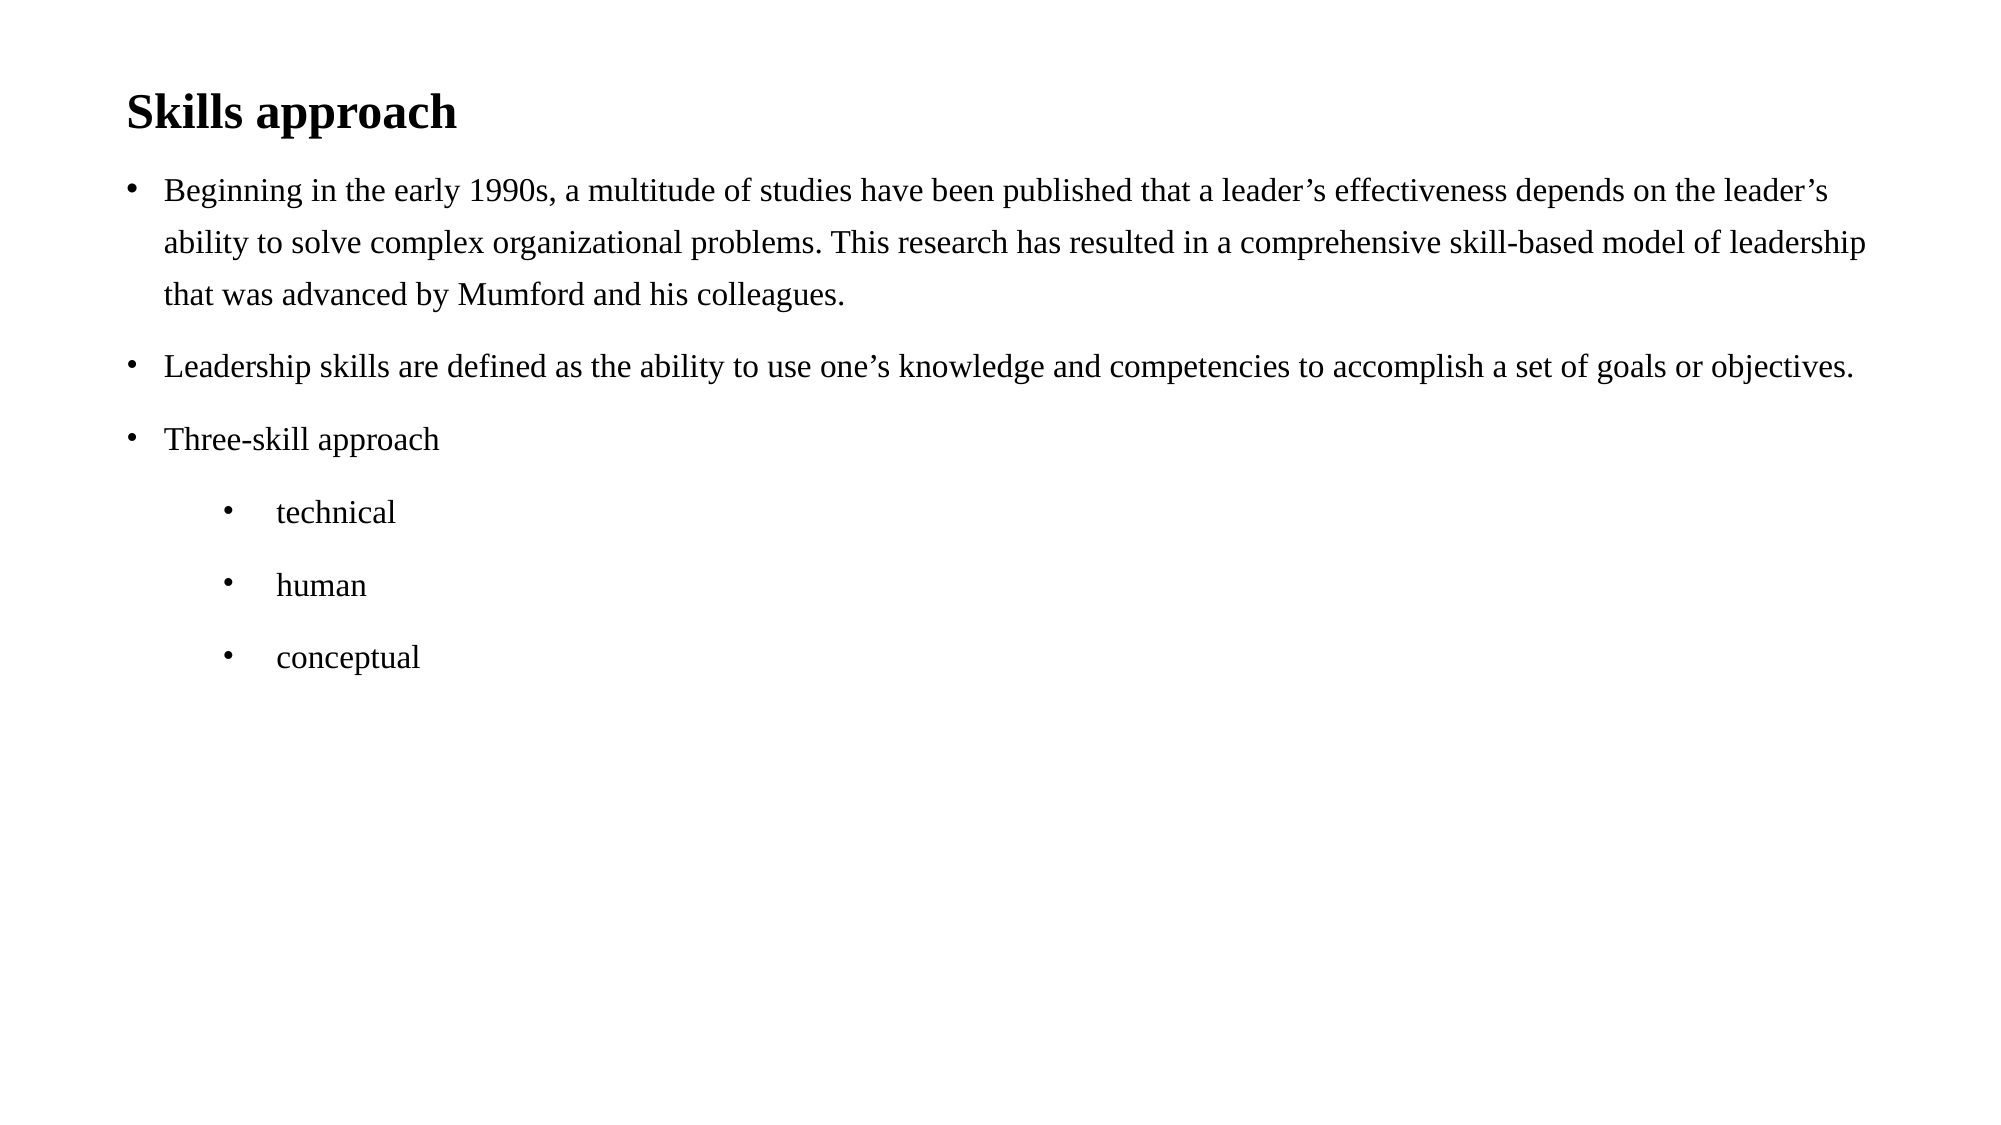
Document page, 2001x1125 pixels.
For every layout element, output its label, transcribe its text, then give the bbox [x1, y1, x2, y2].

title Skills approach [109, 72, 1891, 146]
list Beginning in the early 1990s, a multitude of studies have been published that a leader’s effectiveness depends on the leader’s ability to solve complex organizational problems. This research has resulted in a comprehensive skill-based model of leadership that was advanced by Mumford and his colleagues. Leadership skills are defined as the ability to use one’s knowledge and competencies to accomplish a set of goals or objectives. Three-skill approach technical human conceptual [109, 156, 1891, 1041]
